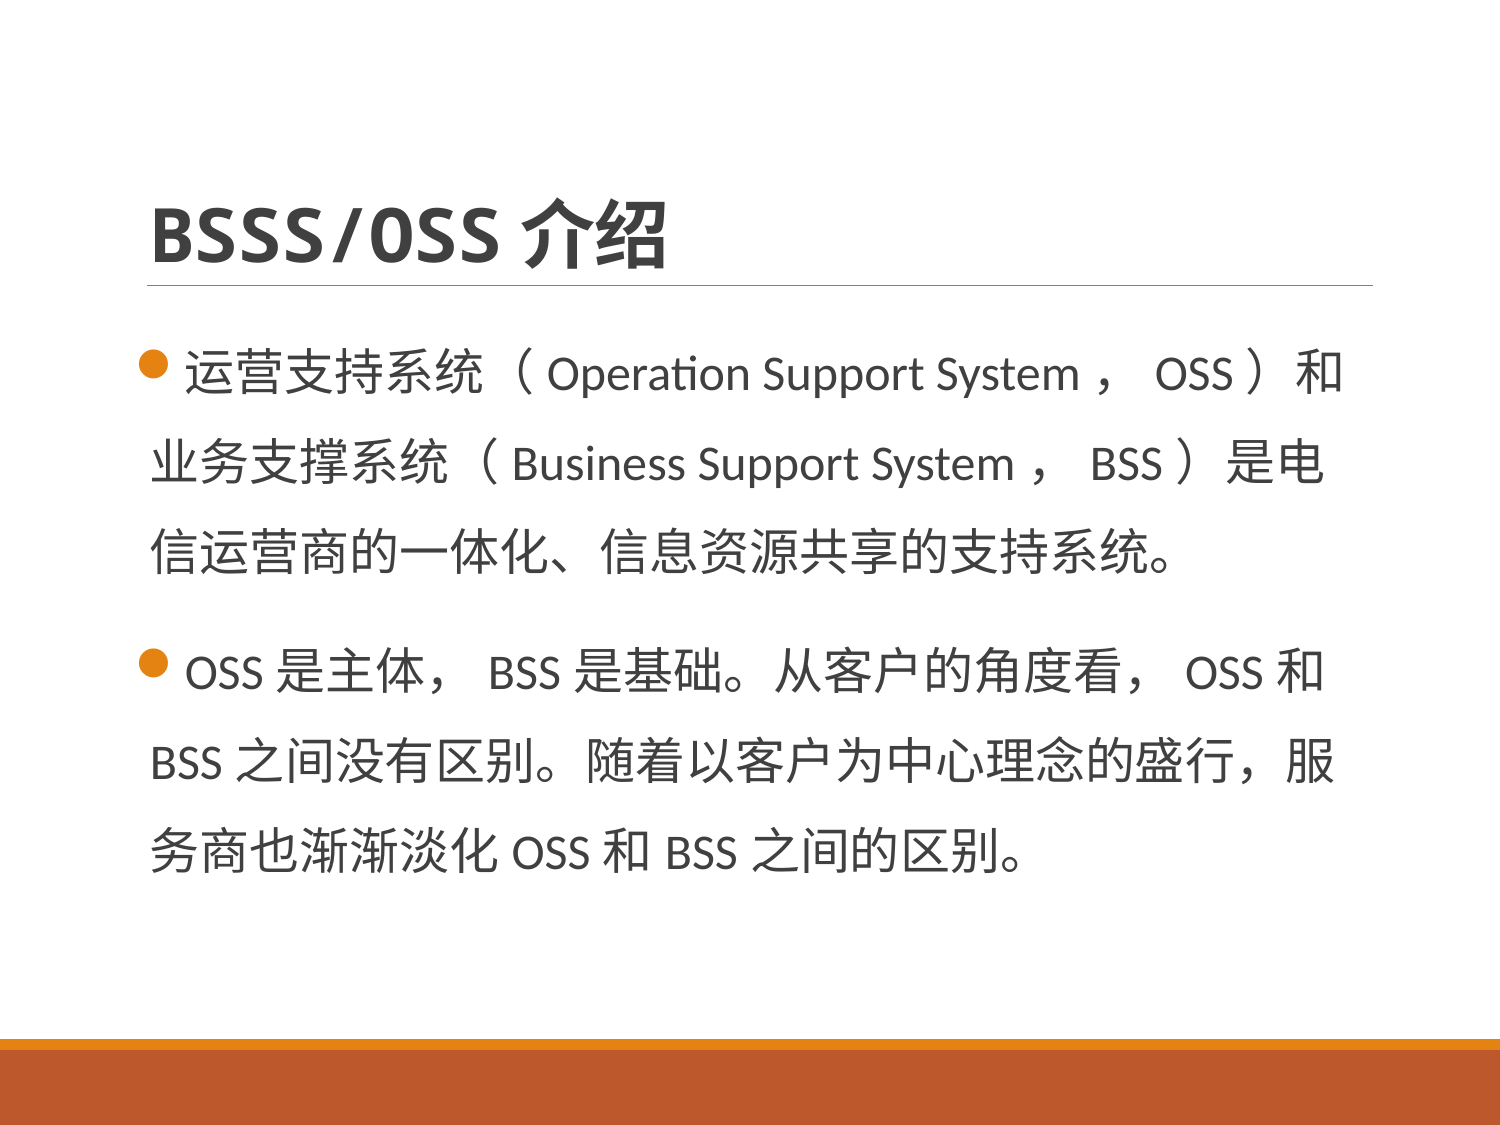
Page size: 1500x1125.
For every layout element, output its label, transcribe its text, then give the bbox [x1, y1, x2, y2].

list 运营支持系统（Operation Support System，OSS）和业务支撑系统（Business Support System，BSS）是电信运营商的一体化、信息资源共享的支持系统。 OSS是主体，BSS是基础。从客户的角度看，OSS和BSS之间没有区别。随着以客户为中心理念的盛行，服务商也渐渐淡化OSS和BSS之间的区别。 [134, 302, 1373, 963]
title BSSS/OSS介绍 [134, 47, 1373, 285]
